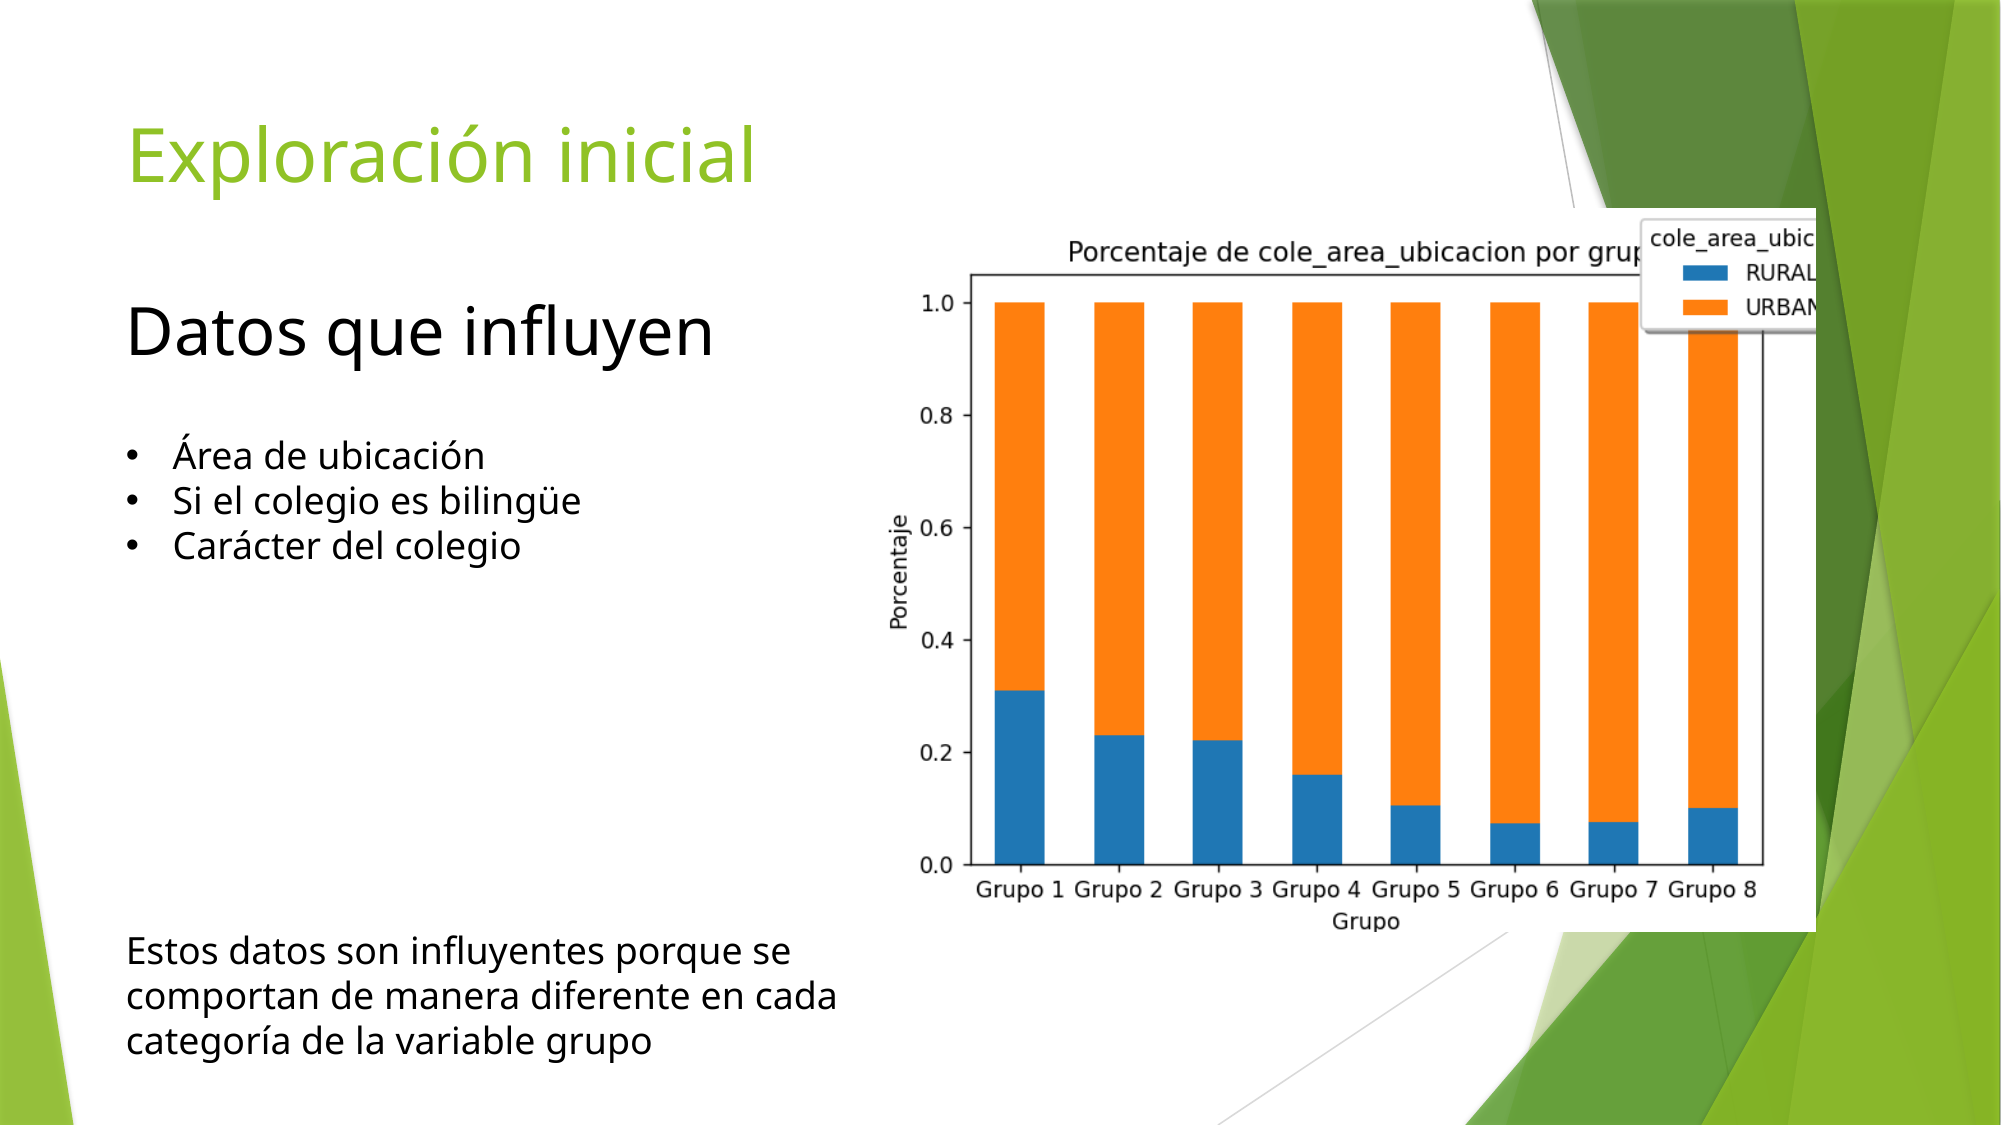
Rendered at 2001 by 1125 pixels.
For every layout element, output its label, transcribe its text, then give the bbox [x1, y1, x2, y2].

text_box Datos que influyen [111, 281, 852, 377]
text_box Área de ubicación Si el colegio es bilingüe Carácter del colegio [111, 424, 755, 664]
picture [857, 207, 1816, 932]
text_box Estos datos son influyentes porque se comportan de manera diferente en cada categoría de la variable grupo [111, 919, 927, 1070]
title Exploración inicial [111, 99, 1522, 281]
